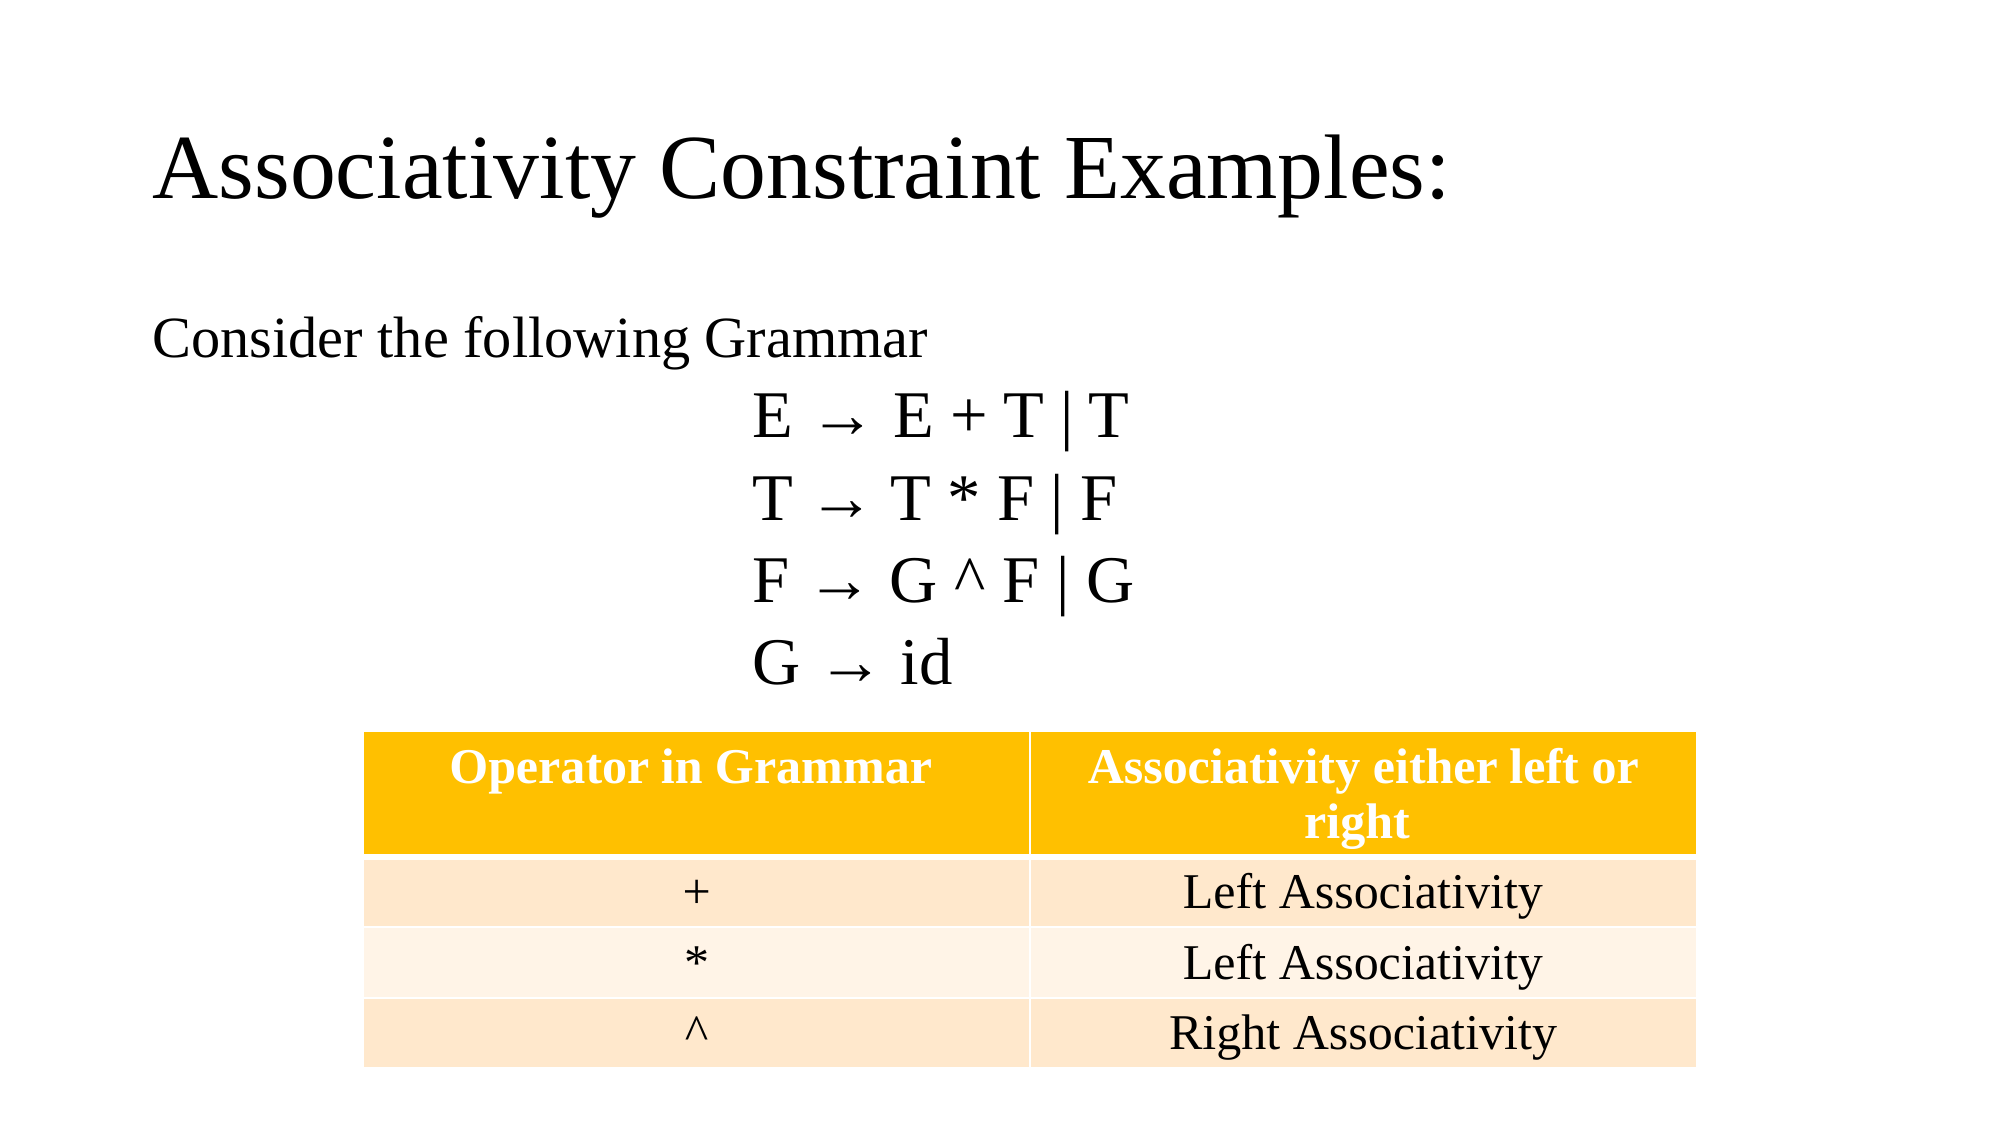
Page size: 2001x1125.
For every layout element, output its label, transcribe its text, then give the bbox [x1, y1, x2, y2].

table_cell Left Associativity [1031, 860, 1696, 926]
table_cell Left Associativity [1031, 928, 1696, 997]
table_cell + [364, 860, 1029, 926]
table_header Associativity either left or right [1031, 732, 1696, 854]
table_cell ^ [364, 999, 1029, 1067]
table_cell Right Associativity [1031, 999, 1696, 1067]
list Consider the following Grammar E → E + T | T T → T * F | F F → G ^ F | G G → id [137, 299, 1863, 1014]
table_cell * [364, 928, 1029, 997]
table_header Operator in Grammar [364, 732, 1029, 854]
title Associativity Constraint Examples: [137, 59, 1863, 278]
